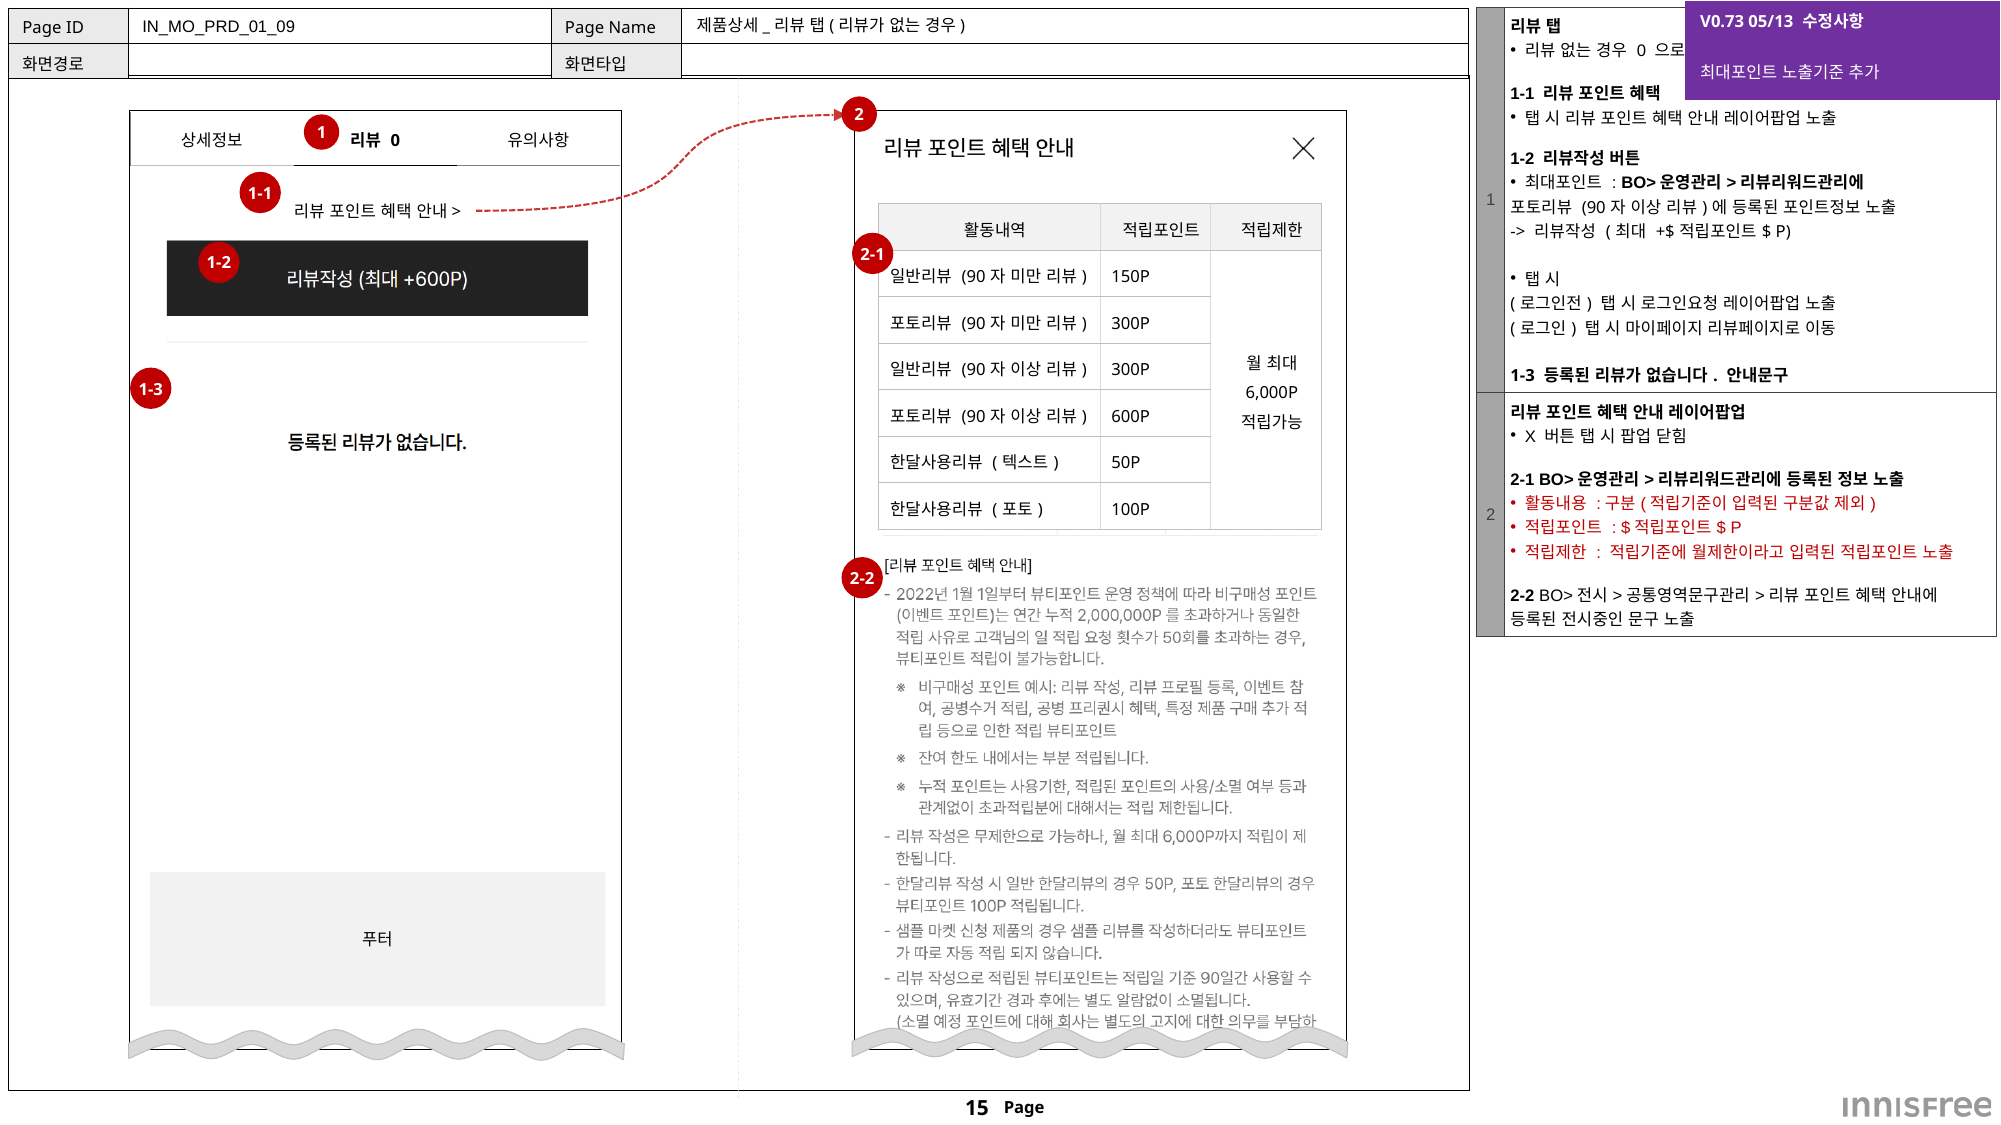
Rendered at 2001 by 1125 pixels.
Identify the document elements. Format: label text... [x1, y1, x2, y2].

table_header 리뷰 탭 리뷰 없는 경우 0 으로 노출 1-1 리뷰 포인트 혜택 탭 시 리뷰 포인트 혜택 안내 레이어팝업 노출 1-2 리뷰작성 버튼 최대포인트 : BO>운영관리>리뷰리워드관리에 포토리뷰 (90자 이상 리뷰)에 등록된 포인트정보 노출 -> 리뷰작성 (최대 +$적립포인트$ P) 탭 시 (로그인전) 탭 시 로그인요청 레이어팝업 노출 (로그인) 탭 시 마이페이지 리뷰페이지로 이동 1-3 등록된 리뷰가 없습니다. 안내문구 [1505, 8, 1996, 392]
text_box 1-3 [130, 370, 141, 407]
text_box 2 [841, 96, 877, 132]
table_header 유의사항 [457, 112, 620, 165]
table_cell 2 [1477, 393, 1504, 636]
text_box 2-1 [851, 240, 857, 267]
table_header 리뷰 0 [294, 112, 457, 165]
text_box 1-1 [239, 171, 281, 214]
picture [857, 112, 1343, 1029]
subtitle IN_MO_PRD_01_09 [127, 8, 552, 44]
picture [141, 231, 613, 670]
title 제품상세_리뷰 탭(리뷰가 없는 경우) [681, 8, 1467, 44]
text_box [483, 114, 847, 212]
table_header 상세정보 [131, 112, 294, 165]
picture [1843, 1097, 1992, 1117]
table_cell 리뷰 포인트 혜택 안내 레이어팝업 X 버튼 탭 시 팝업 닫힘 2-1 BO>운영관리>리뷰리워드관리에 등록된 정보 노출 활동내용 :구분(적립기준이 입력된 구분값 제외) 적립포인트 : $적립포인트$ P 적립제한 : 적립기준에 월제한이라고 입력된 적립포인트 노출 2-2 BO>전시>공통영역문구관리>리뷰 포인트 혜택 안내에 등록된 전시중인 문구 노출 [1505, 393, 1996, 636]
text_box 2-2 [841, 557, 857, 598]
text_box 1 [303, 114, 340, 150]
table_cell 최대포인트 노출기준 추가 [1685, 36, 2000, 100]
text_box [127, 1027, 626, 1062]
table_header V0.73 05/13 수정사항 [1685, 1, 2000, 36]
table_header 1 [1477, 8, 1504, 392]
text_box 푸터 [149, 871, 606, 1007]
text_box [851, 1029, 1350, 1060]
text_box 리뷰 포인트 혜택 안내> [279, 193, 477, 229]
